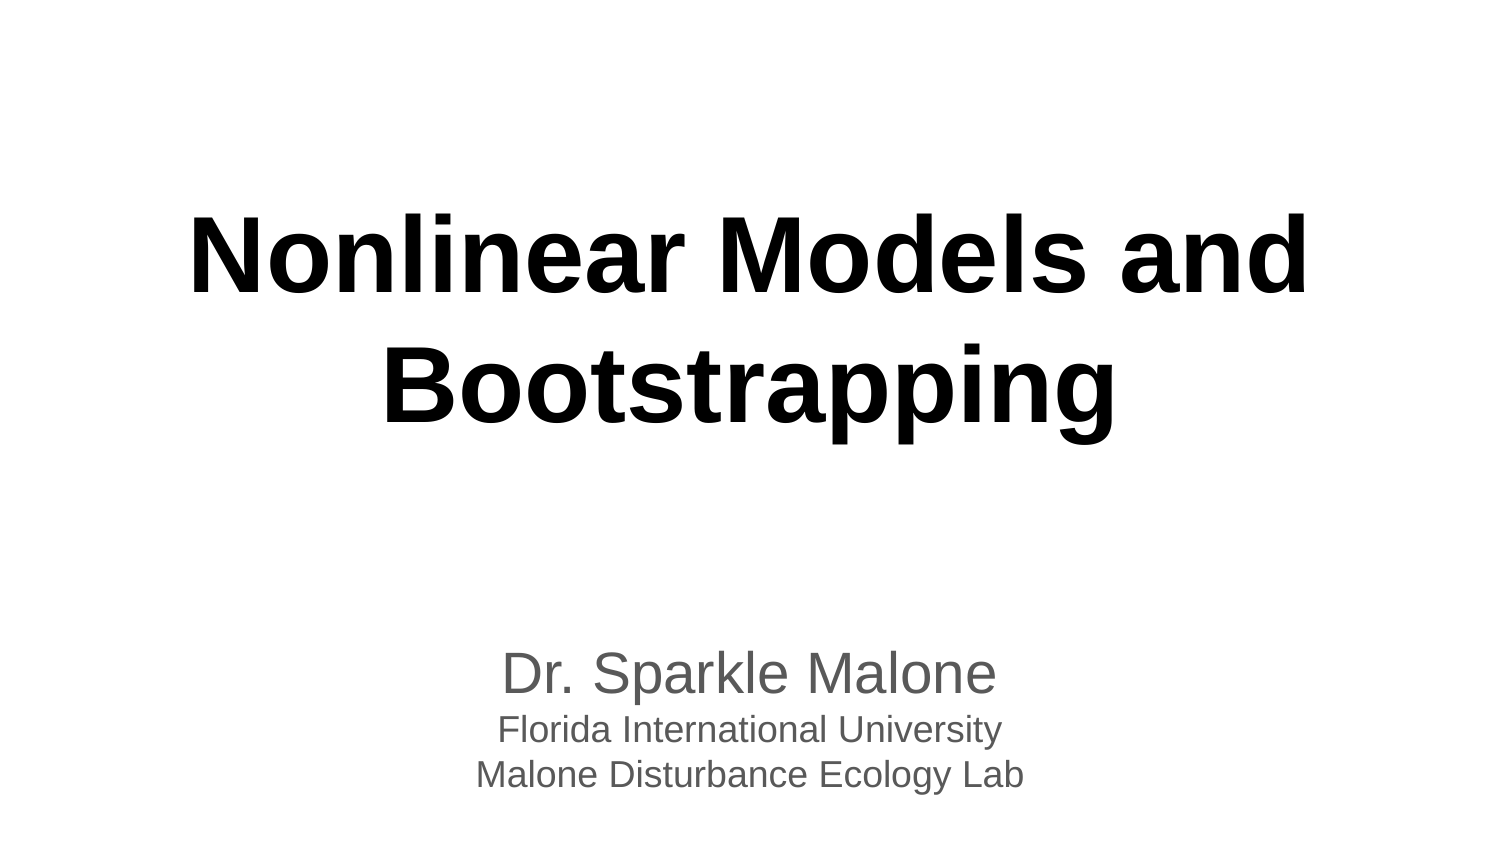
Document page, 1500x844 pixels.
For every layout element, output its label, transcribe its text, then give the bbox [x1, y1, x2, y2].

subtitle Dr. Sparkle Malone Florida International University Malone Disturbance Ecology Lab [51, 619, 1449, 844]
title Nonlinear Models and Bootstrapping [51, 122, 1449, 459]
